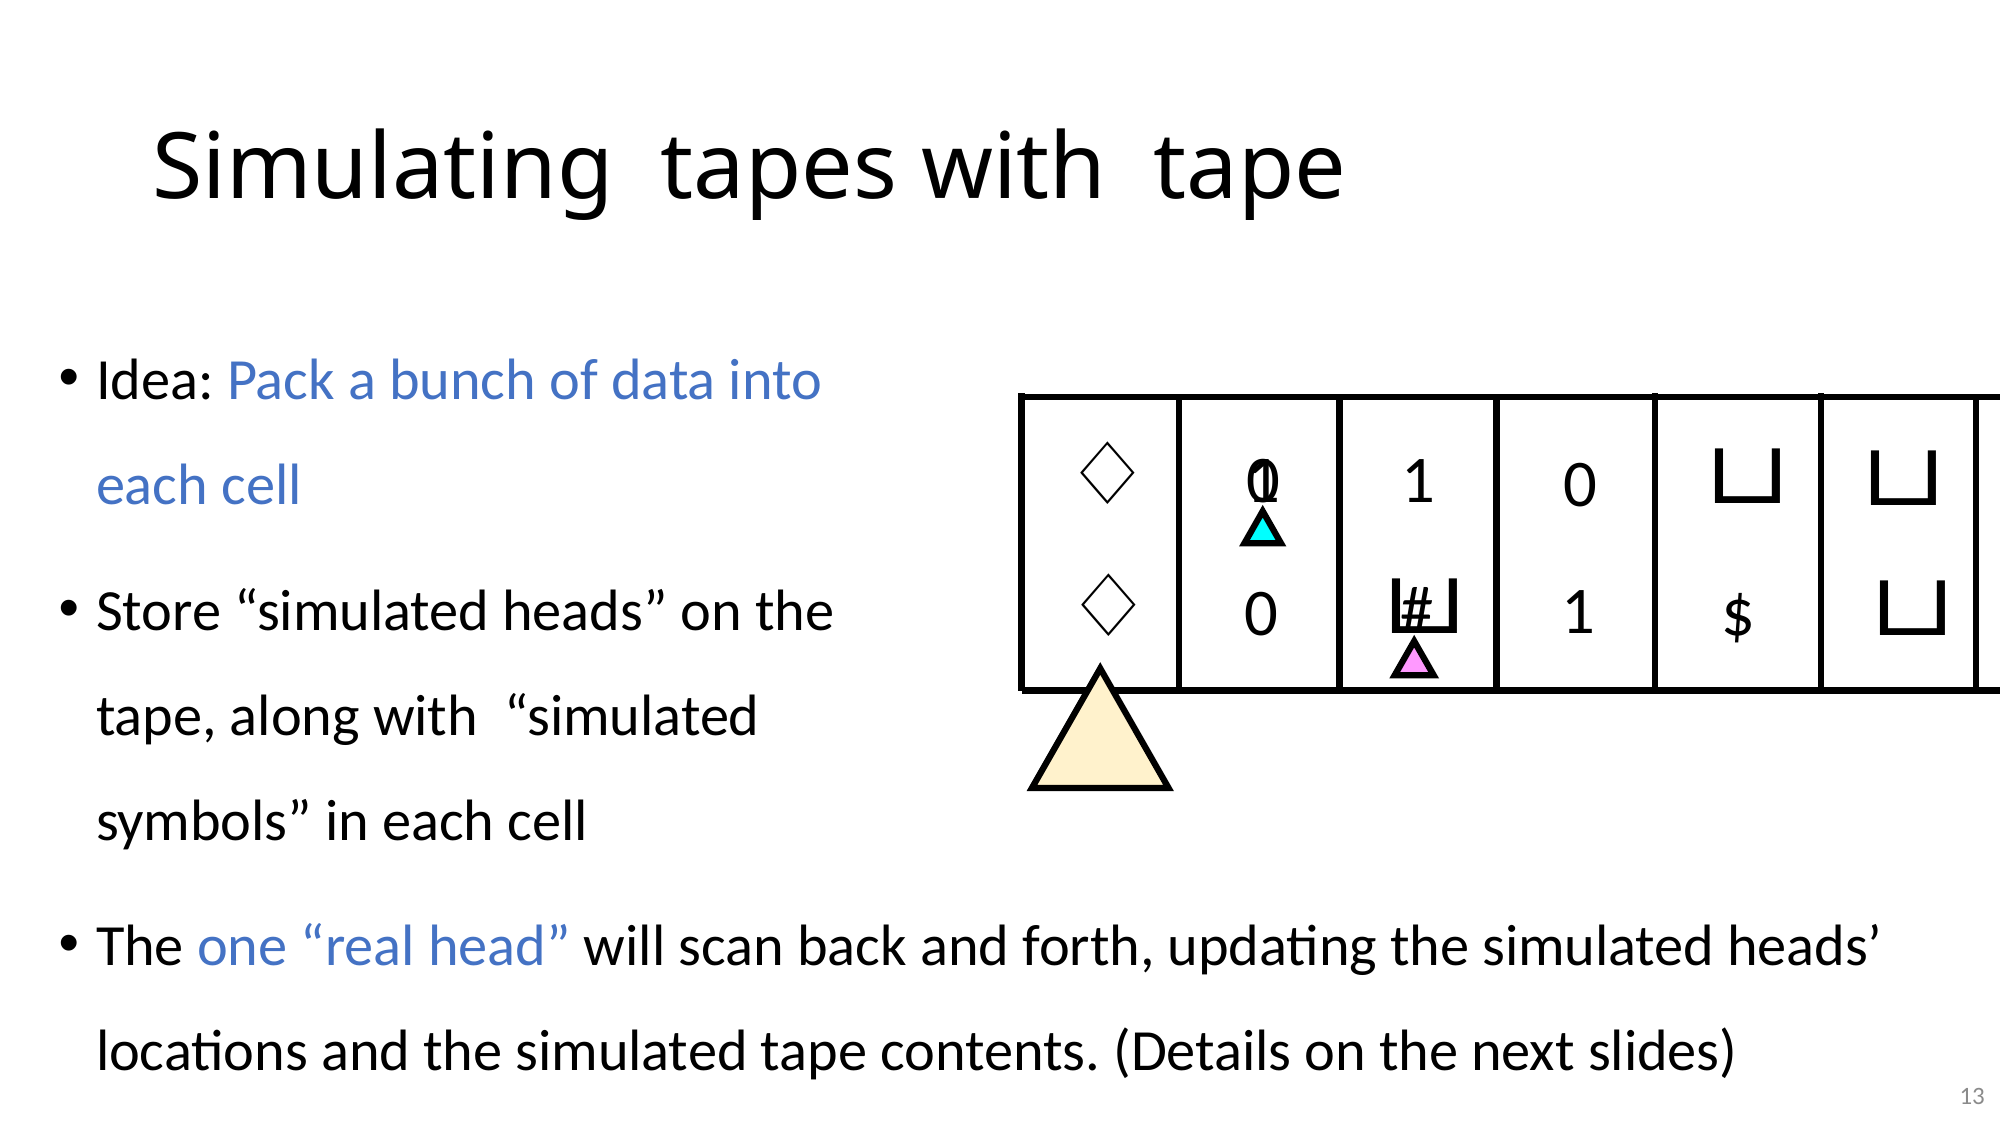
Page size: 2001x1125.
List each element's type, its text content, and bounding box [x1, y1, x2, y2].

text_box 0 [1219, 428, 1307, 523]
text_box $ [1694, 561, 1782, 657]
slide_number 13 [1550, 1064, 2000, 1125]
text_box # [1373, 558, 1461, 654]
text_box [1086, 666, 1114, 690]
text_box 0 [1536, 432, 1624, 527]
text_box 1 [1374, 428, 1462, 523]
text_box [1242, 523, 1283, 545]
text_box [1030, 691, 1171, 790]
text_box 1 [1534, 559, 1622, 655]
text_box [1392, 654, 1436, 677]
text_box 0 [1218, 561, 1306, 657]
